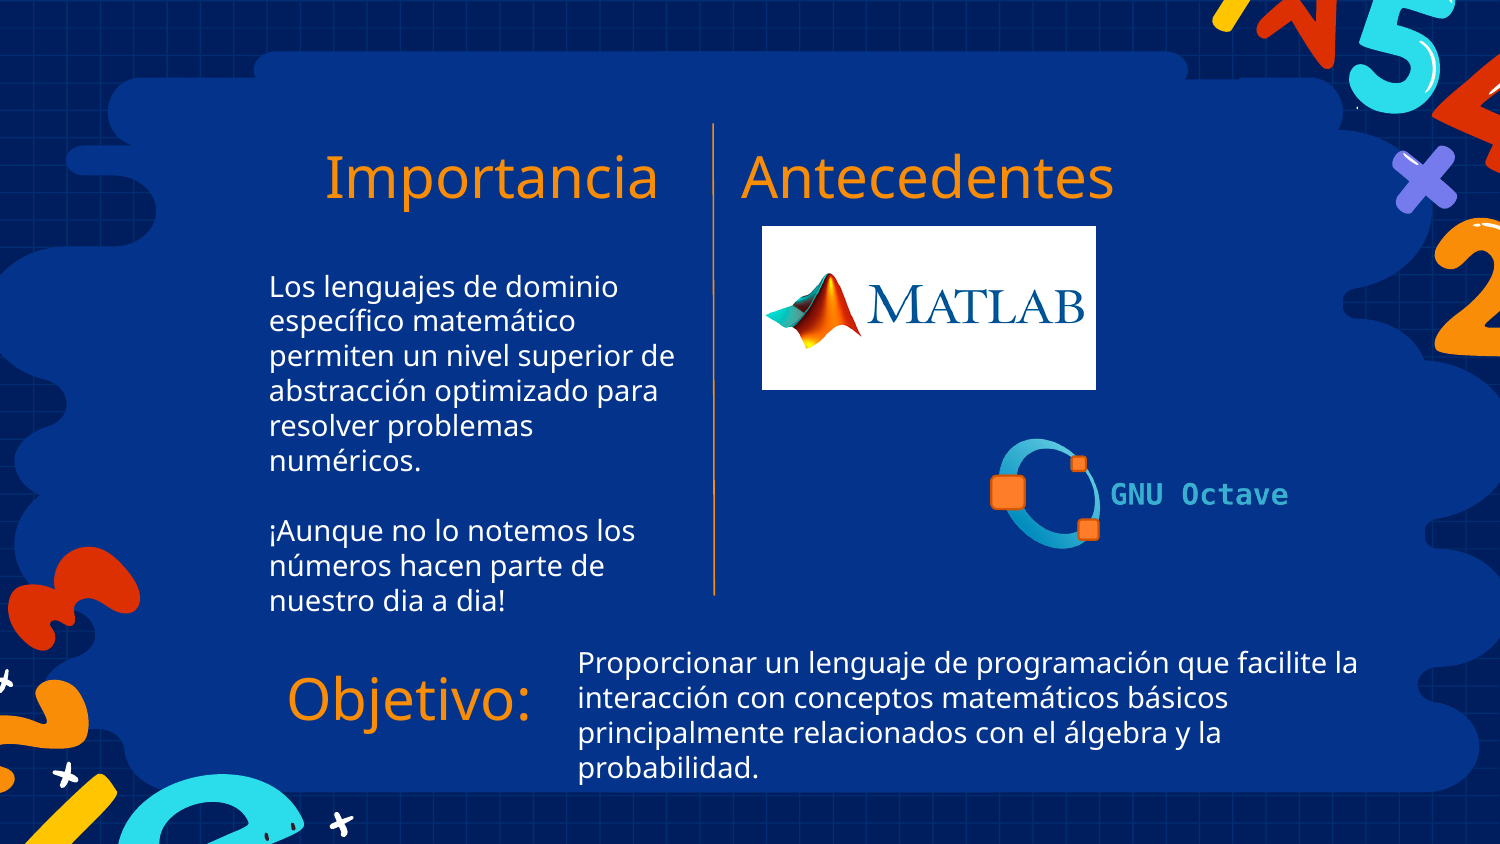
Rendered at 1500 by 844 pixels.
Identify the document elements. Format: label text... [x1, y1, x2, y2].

title Antecedentes [726, 148, 1157, 202]
title Objetivo: [271, 670, 562, 724]
text_box Los lenguajes de dominio específico matemático permiten un nivel superior de abstracción optimizado para resolver problemas numéricos. ¡Aunque no lo notemos los números hacen parte de nuestro dia a dia! [254, 252, 700, 633]
picture [761, 225, 1096, 390]
title Importancia [310, 148, 684, 202]
text_box Proporcionar un lenguaje de programación que facilite la interacción con conceptos matemáticos básicos principalmente relacionados con el álgebra y la probabilidad. [562, 629, 1411, 800]
picture [980, 403, 1297, 585]
